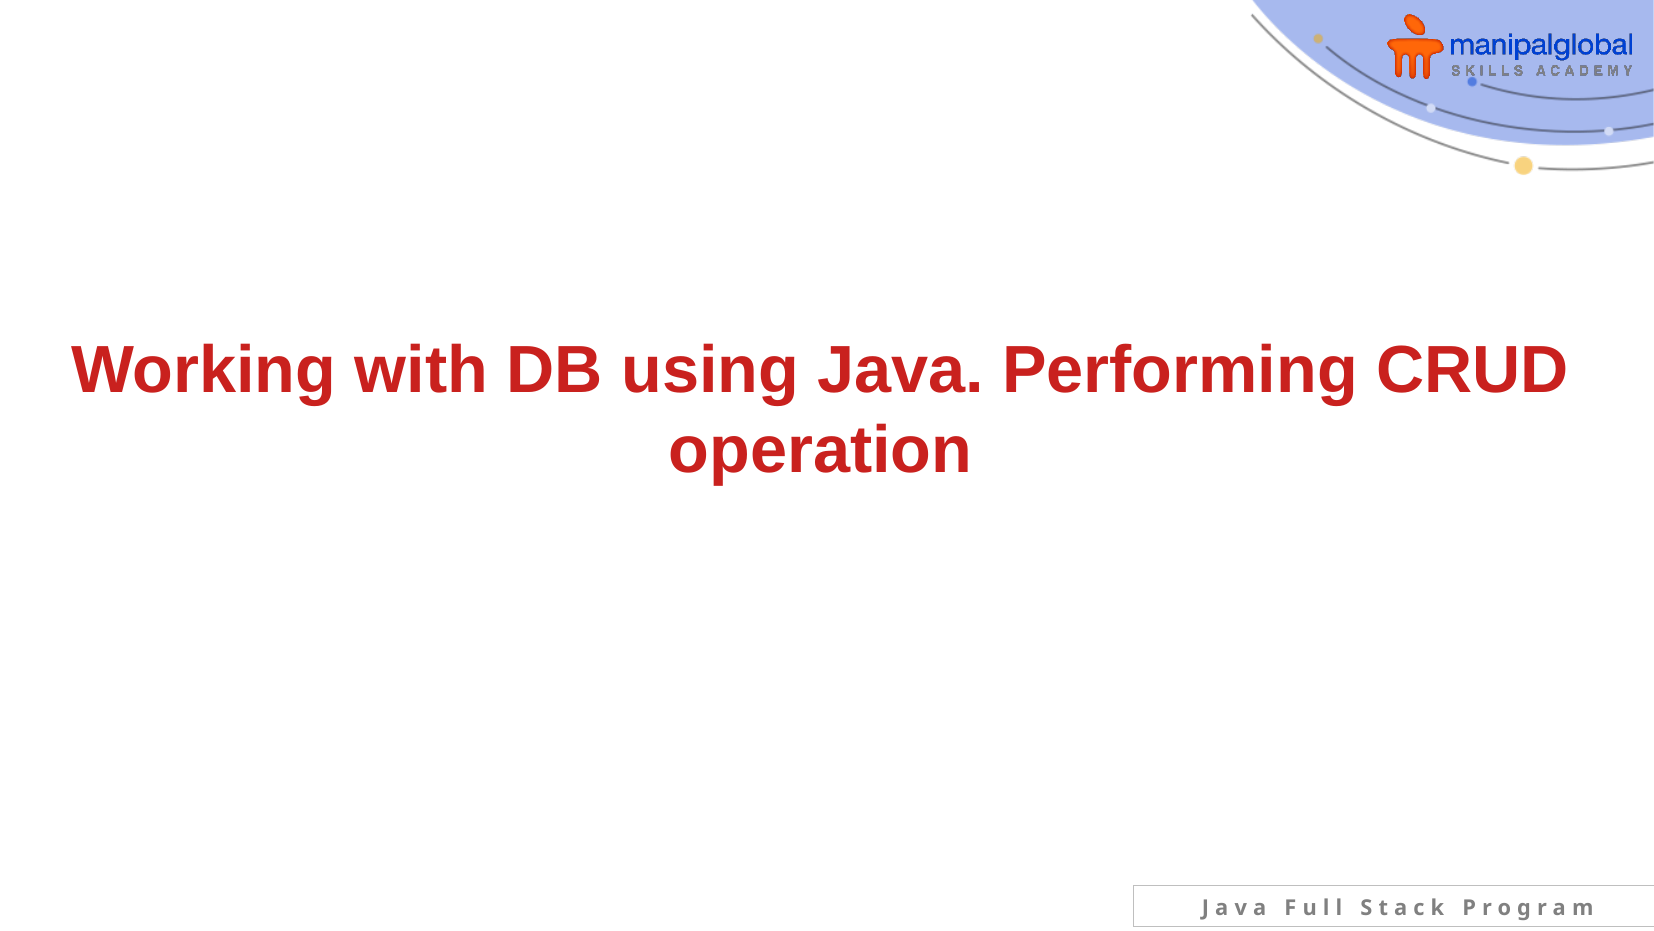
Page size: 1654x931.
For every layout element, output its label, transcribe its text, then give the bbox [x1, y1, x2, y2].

picture [0, 0, 1654, 930]
text_box Working with DB using Java. Performing CRUD operation [11, 318, 1630, 582]
text_box Java Full Stack Program [1133, 885, 1654, 927]
